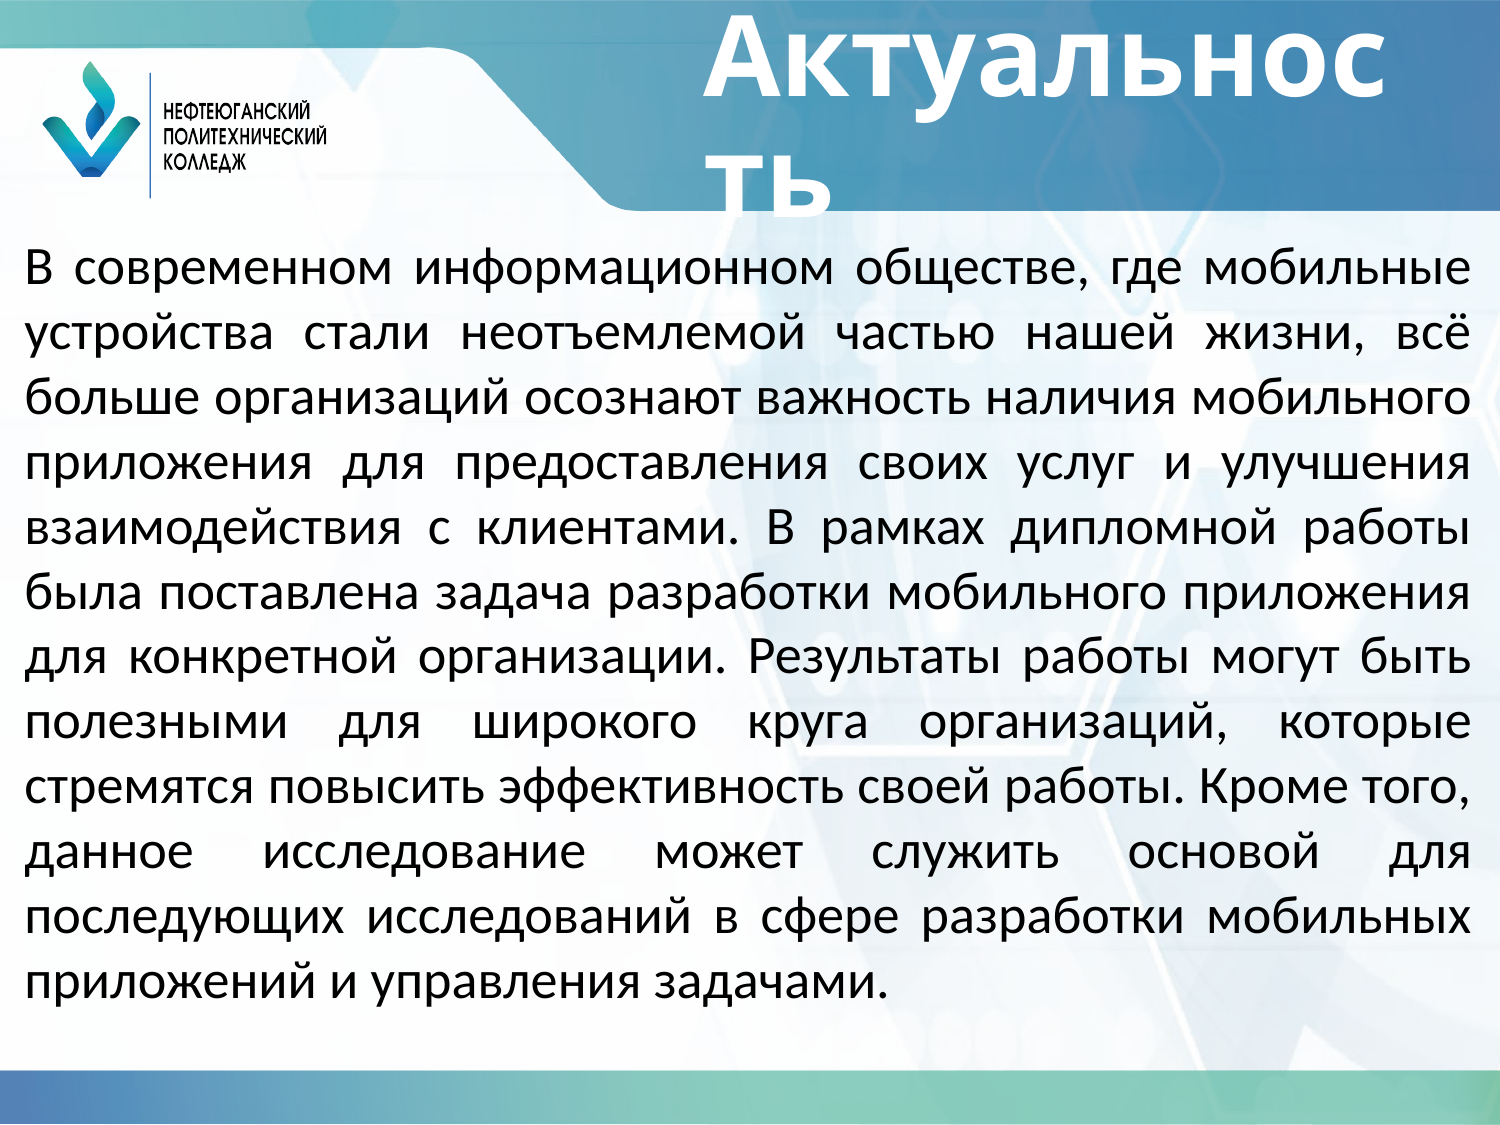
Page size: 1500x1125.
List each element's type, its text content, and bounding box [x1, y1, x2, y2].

title Актуальность [688, 61, 1415, 180]
text_box В современном информационном обществе, где мобильные устройства стали неотъемлемой частью нашей жизни, всё больше организаций осознают важность наличия мобильного приложения для предоставления своих услуг и улучшения взаимодействия с клиентами. В рамках дипломной работы была поставлена задача разработки мобильного приложения для конкретной организации. Результаты работы могут быть полезными для широкого круга организаций, которые стремятся повысить эффективность своей работы. Кроме того, данное исследование может служить основой для последующих исследований в сфере разработки мобильных приложений и управления задачами. [9, 222, 1489, 1018]
picture [0, 0, 1500, 1125]
